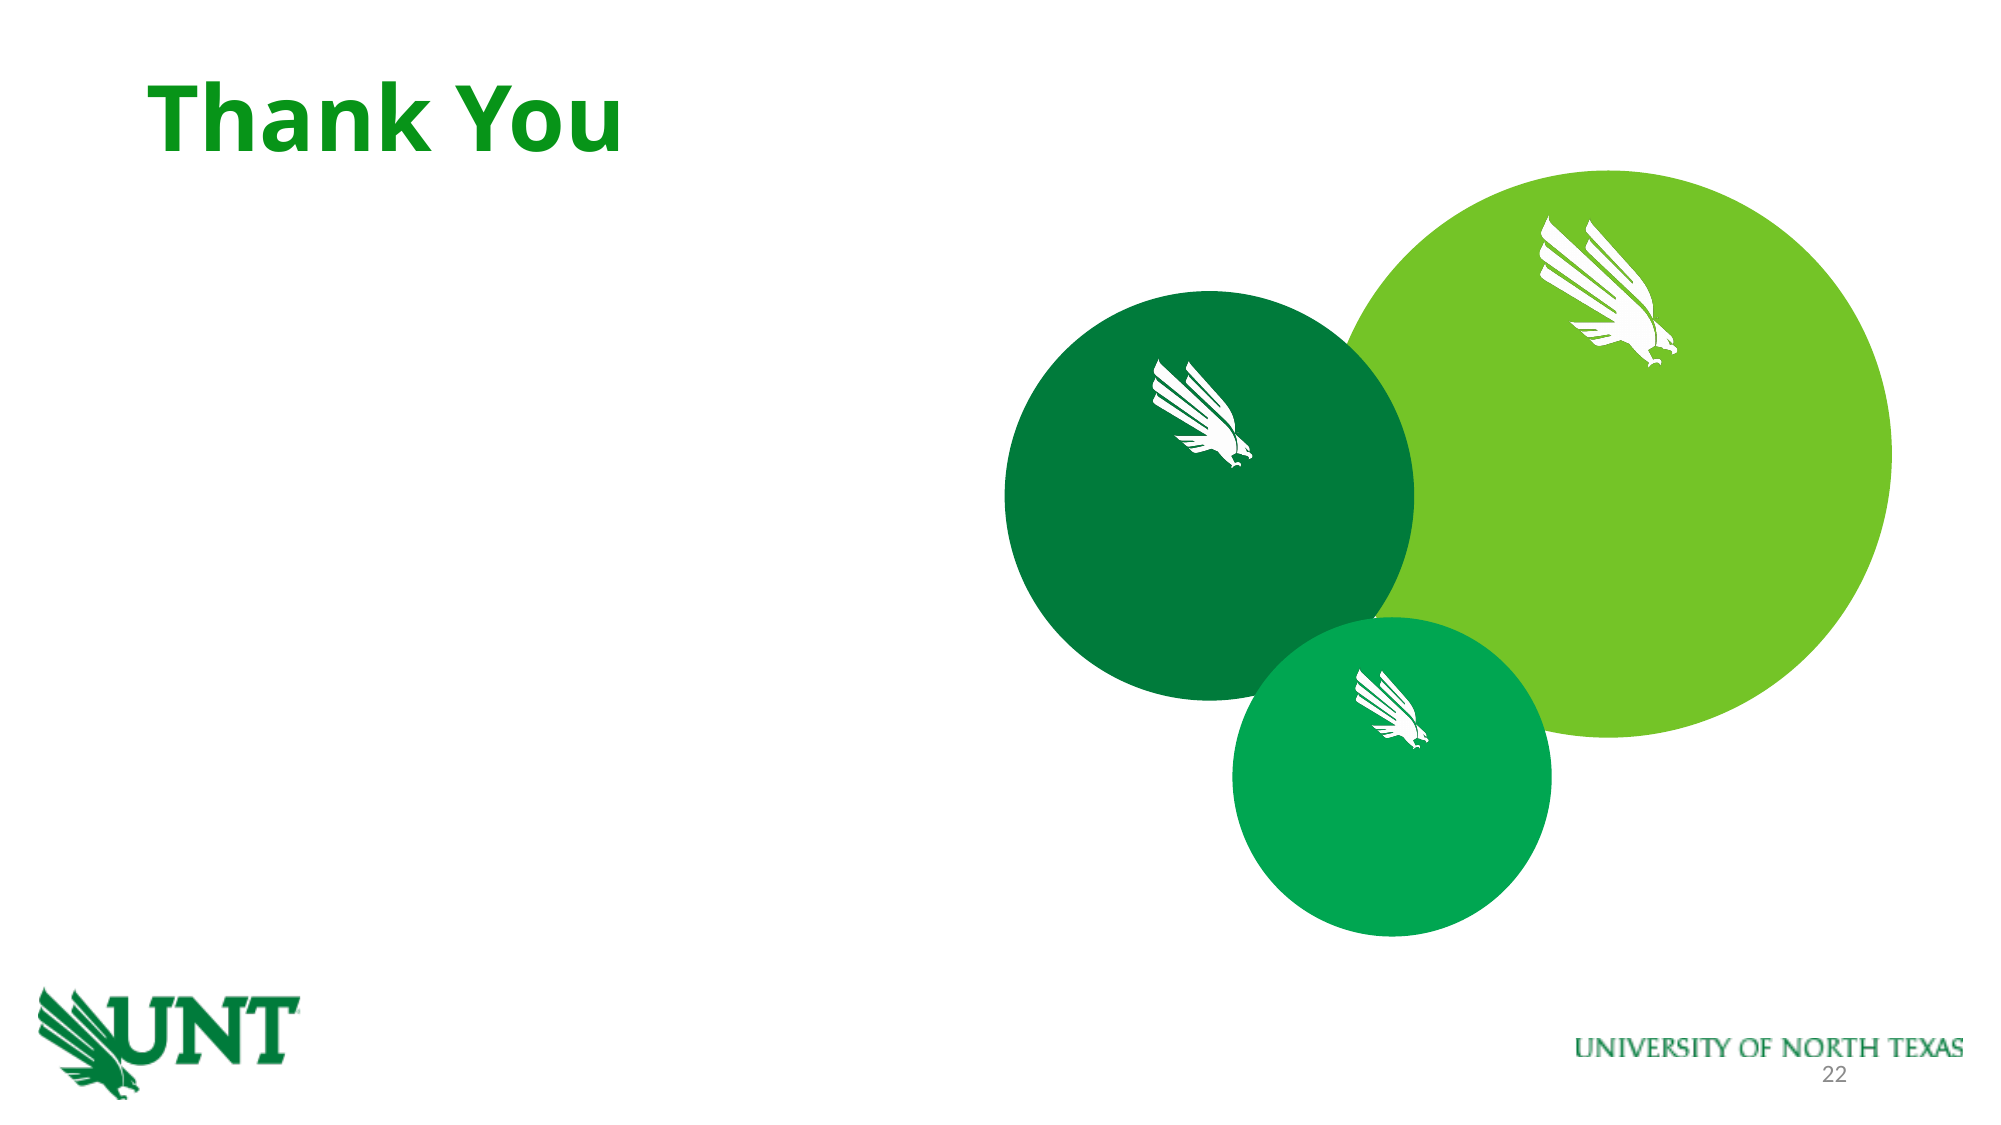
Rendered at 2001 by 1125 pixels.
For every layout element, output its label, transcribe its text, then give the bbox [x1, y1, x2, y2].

picture [1355, 667, 1429, 749]
picture [37, 986, 301, 1100]
text_box [1231, 616, 1553, 938]
title Thank You [131, 59, 1884, 184]
picture [1539, 214, 1678, 368]
text_box [1003, 290, 1416, 702]
picture [1575, 1038, 1963, 1057]
picture [1152, 357, 1253, 468]
slide_number 22 [1412, 1042, 1863, 1103]
text_box [1347, 184, 1893, 739]
